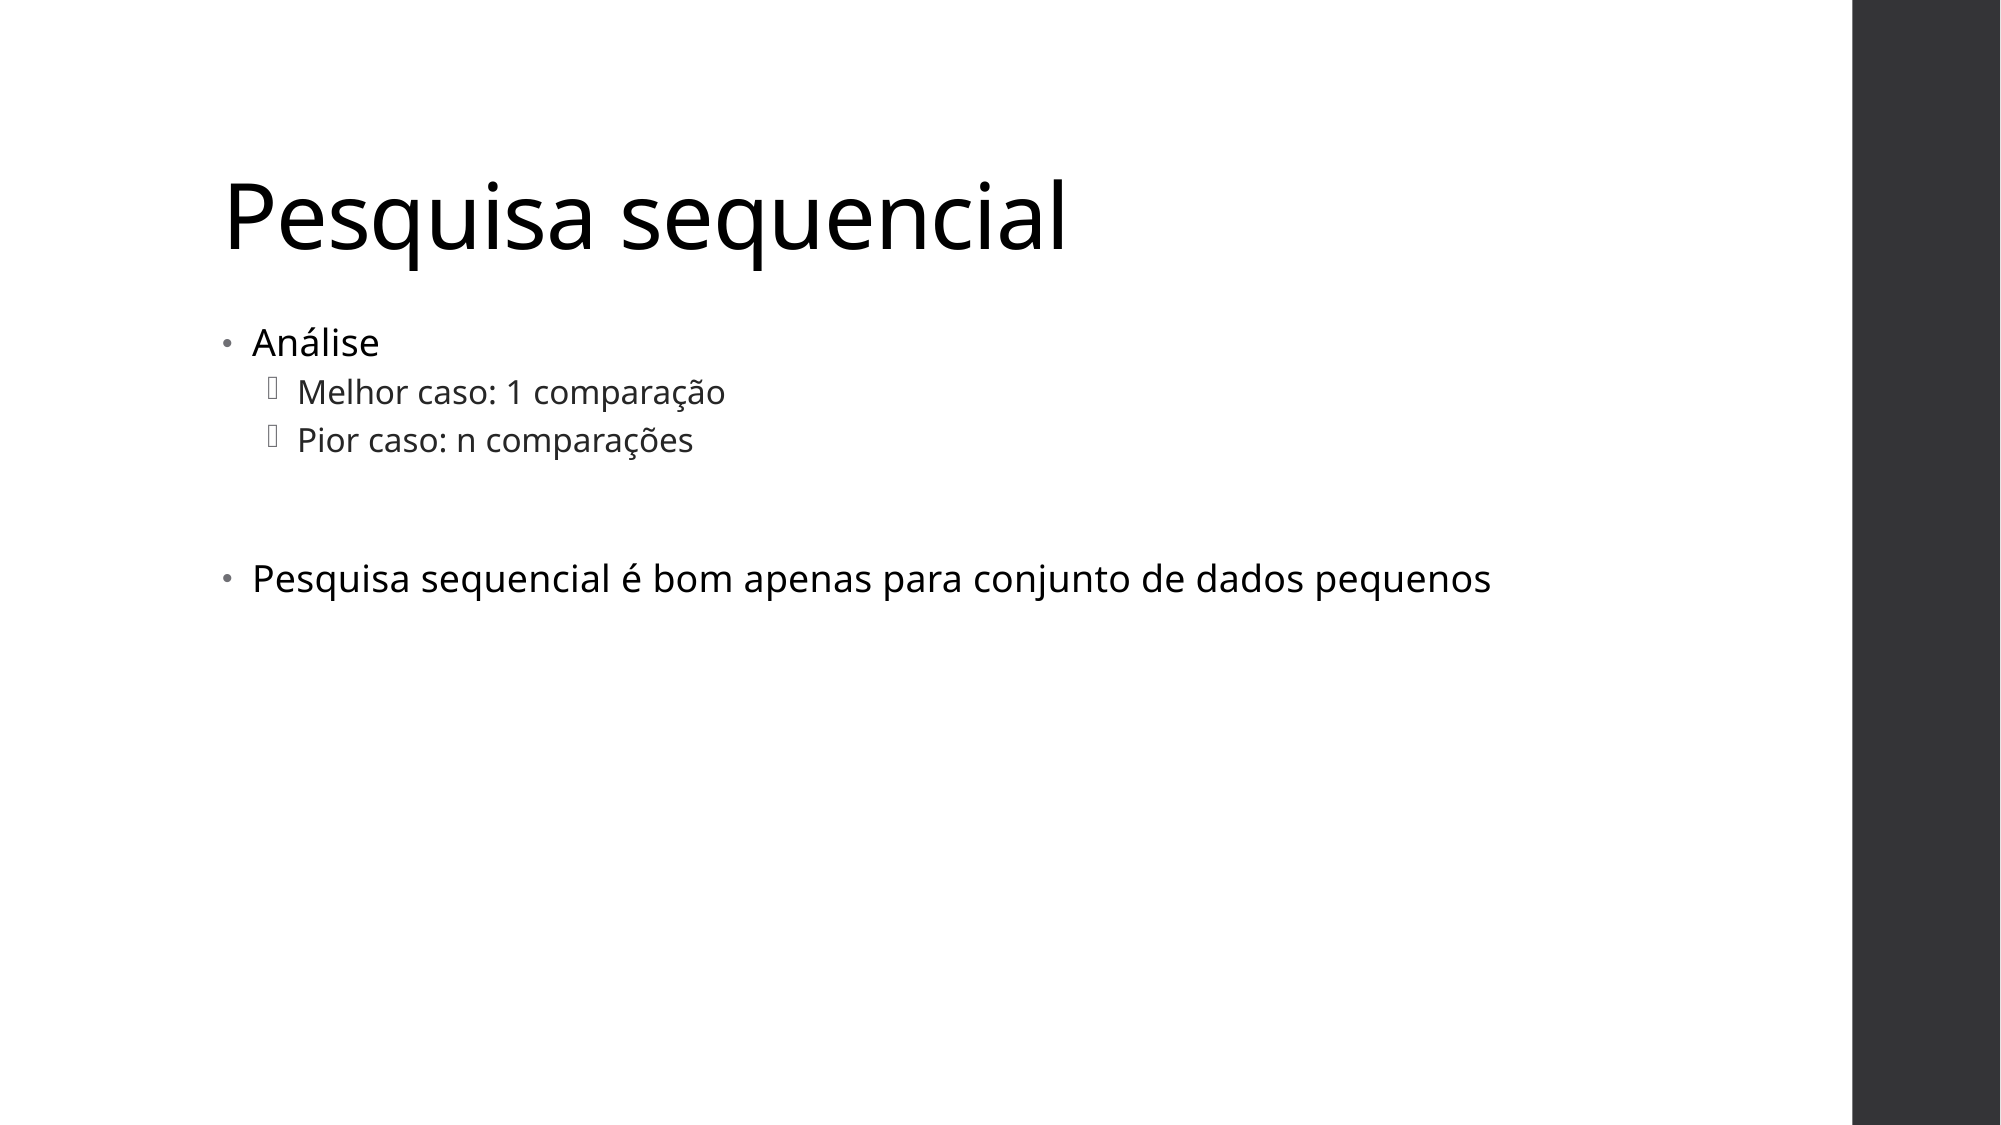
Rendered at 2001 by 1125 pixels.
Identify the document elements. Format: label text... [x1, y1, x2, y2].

list Análise Melhor caso: 1 comparação Pior caso: n comparações Pesquisa sequencial é bom apenas para conjunto de dados pequenos [206, 315, 1750, 1125]
title Pesquisa sequencial [206, 60, 1797, 278]
